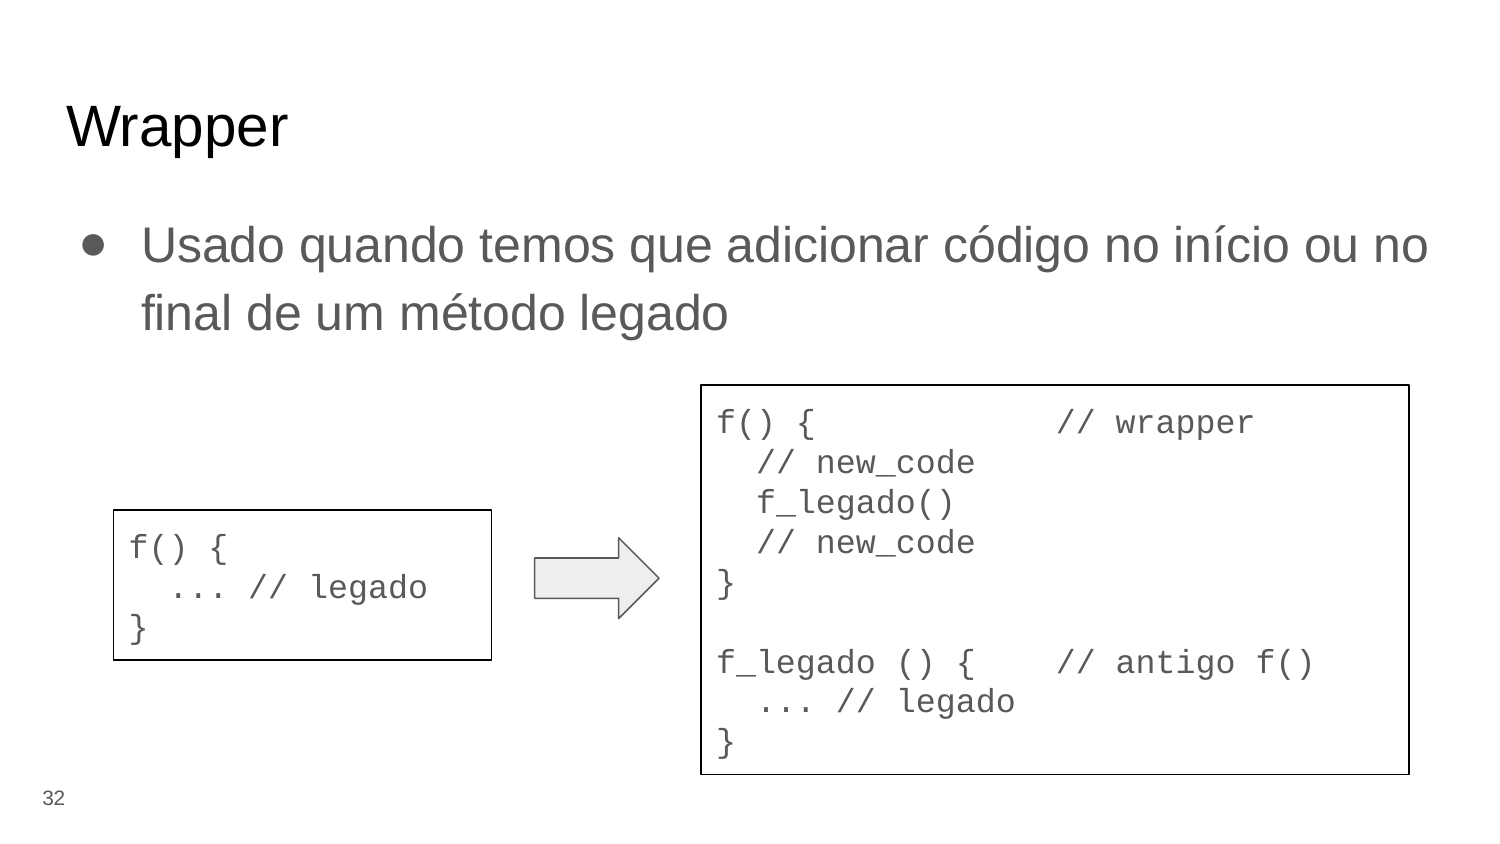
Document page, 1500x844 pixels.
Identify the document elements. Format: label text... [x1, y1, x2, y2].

title Wrapper [51, 72, 1449, 167]
text_box [534, 537, 660, 619]
list Usado quando temos que adicionar código no início ou no final de um método legado [51, 189, 1449, 364]
text_box f() { ... // legado } [113, 510, 492, 660]
slide_number ‹#› [27, 764, 118, 830]
text_box f() { // wrapper // new_code f_legado() // new_code } f_legado () { // antigo f() ... // legado } [700, 385, 1410, 775]
